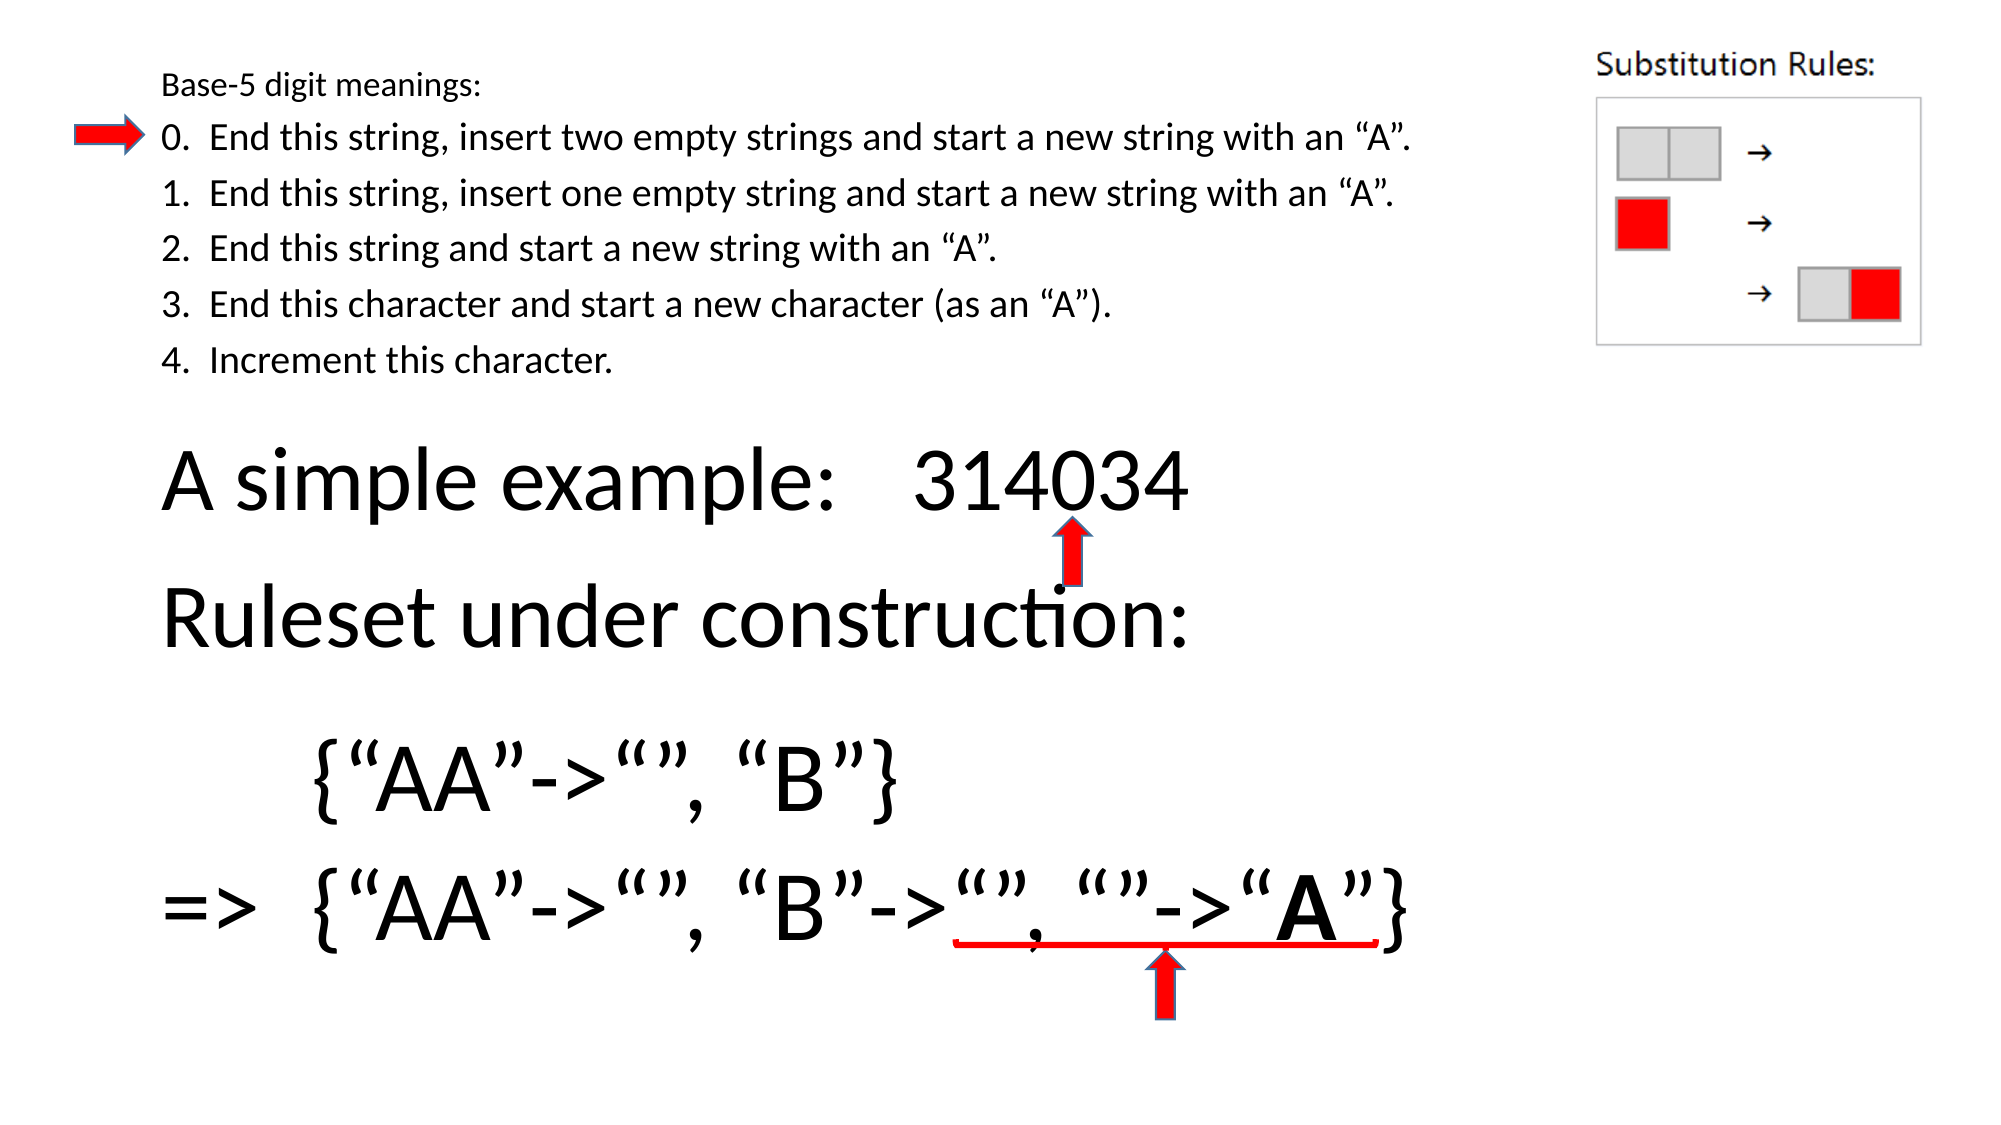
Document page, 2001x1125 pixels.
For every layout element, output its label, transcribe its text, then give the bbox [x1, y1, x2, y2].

text_box [74, 113, 146, 156]
text_box A simple example: 314034 Ruleset under construction: {“AA”->“”, “B”} => {“AA”->“”, “B”->“”, “”->“A”} [145, 424, 1979, 1013]
list Base-5 digit meanings: 0. End this string, insert two empty strings and start a new string with an “A”. 1. End this string, insert one empty string and start a new string with an “A”. 2. End this string and start a new string with an “A”. 3. End this character and start a new character (as an “A”). 4. Increment this character. [146, 58, 1501, 392]
text_box [1144, 949, 1187, 1021]
picture [1582, 39, 1932, 354]
text_box [1051, 515, 1094, 587]
text_box [955, 939, 1377, 951]
